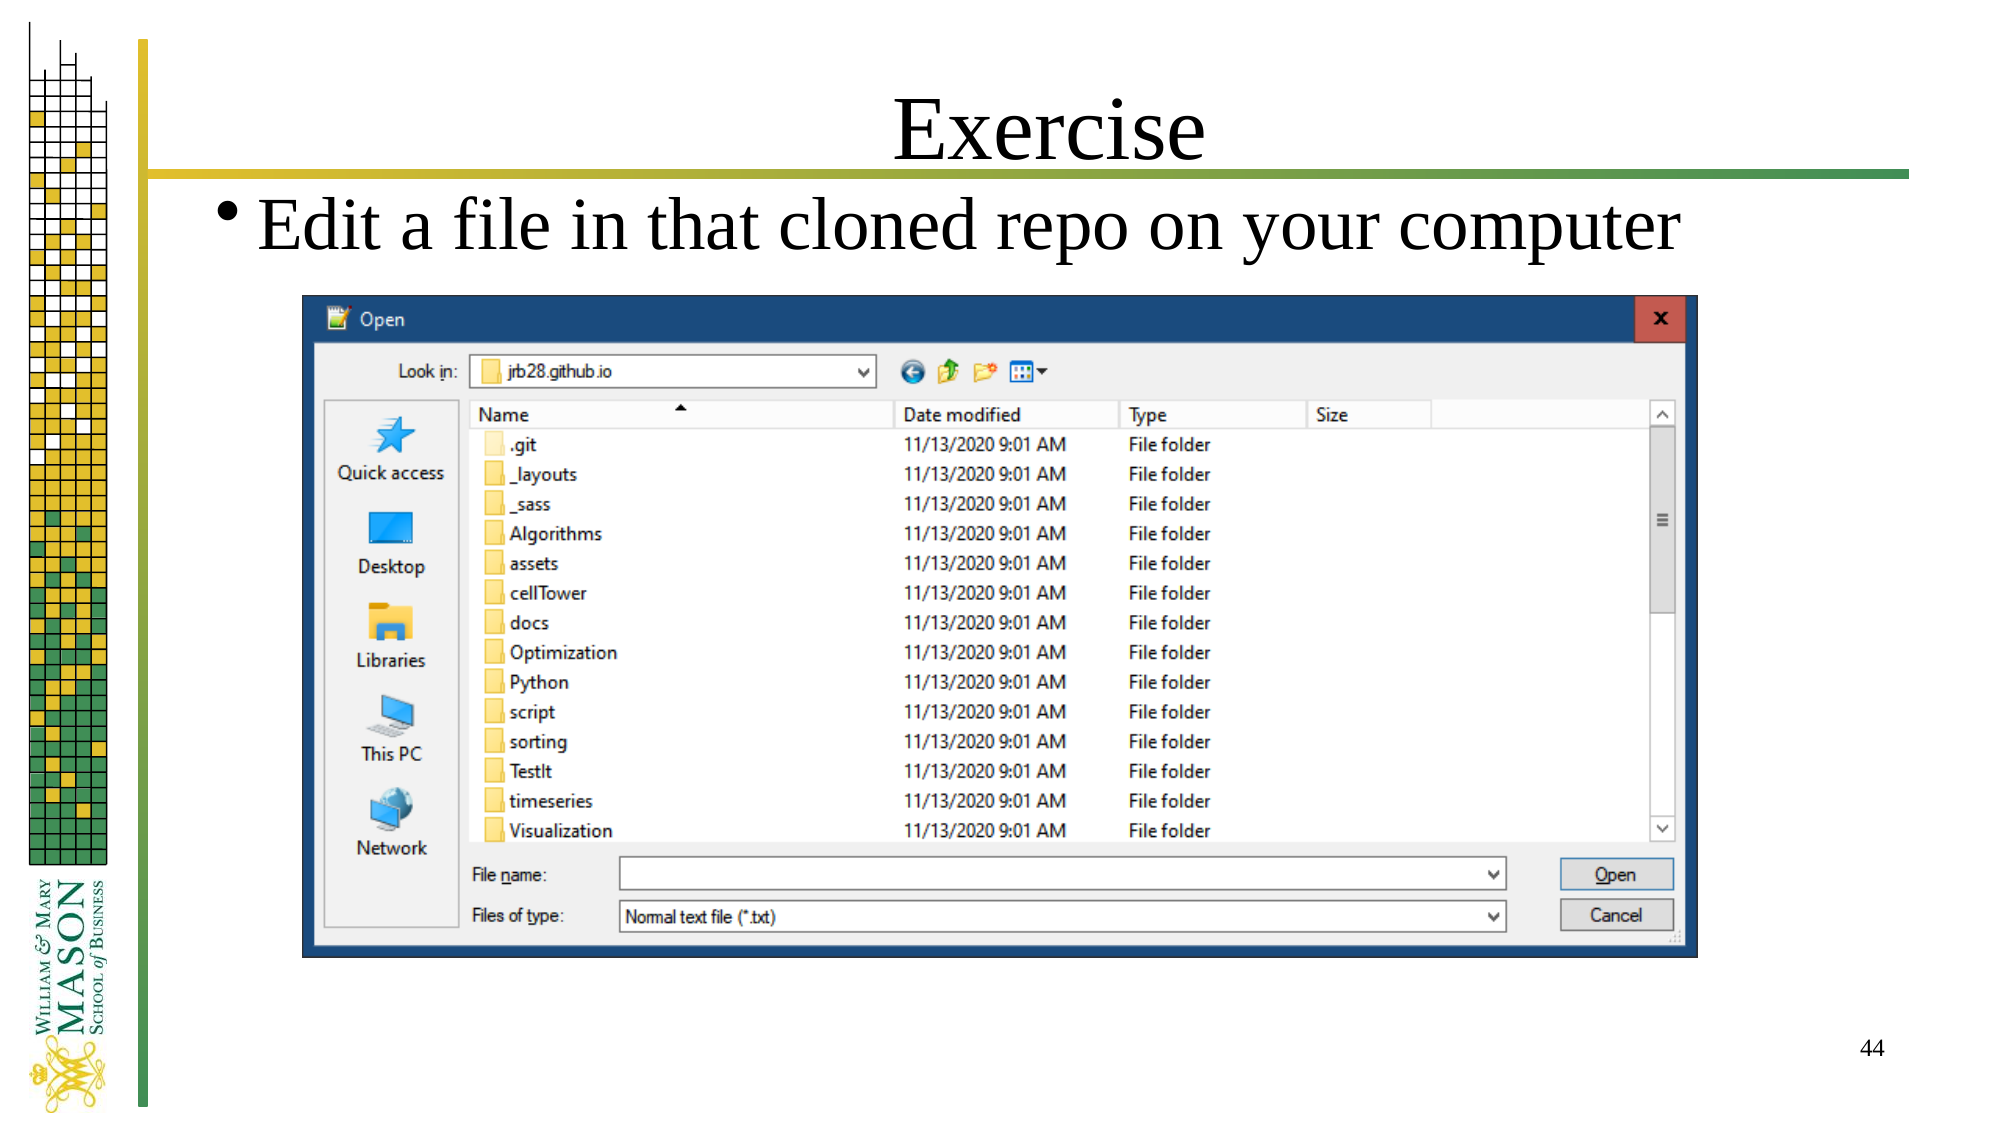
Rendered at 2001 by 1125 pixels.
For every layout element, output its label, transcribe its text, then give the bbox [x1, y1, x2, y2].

picture [29, 879, 107, 1113]
list Edit a file in that cloned repo on your computer [200, 167, 1900, 1005]
title Exercise [200, 45, 1900, 167]
picture [302, 294, 1698, 958]
slide_number 44 [1398, 1024, 1901, 1103]
